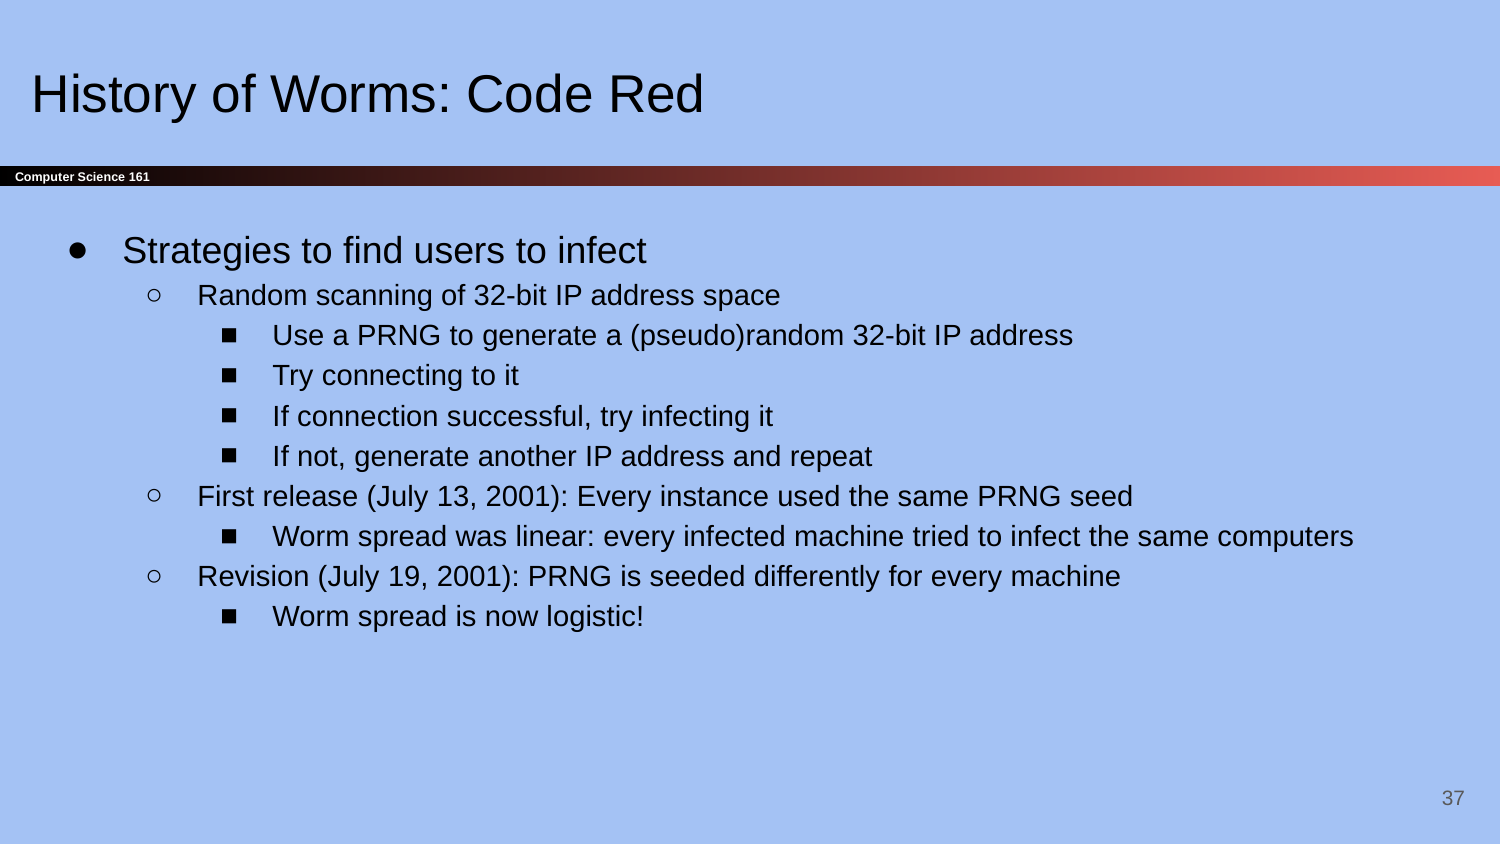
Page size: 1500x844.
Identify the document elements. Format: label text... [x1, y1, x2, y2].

list Strategies to find users to infect Random scanning of 32-bit IP address space Use a PRNG to generate a (pseudo)random 32-bit IP address Try connecting to it If connection successful, try infecting it If not, generate another IP address and repeat First release (July 13, 2001): Every instance used the same PRNG seed Worm spread was linear: every infected machine tried to infect the same computers Revision (July 19, 2001): PRNG is seeded differently for every machine Worm spread is now logistic! [32, 204, 1431, 823]
slide_number ‹#› [1389, 764, 1480, 830]
title History of Worms: Code Red [16, 44, 1415, 139]
